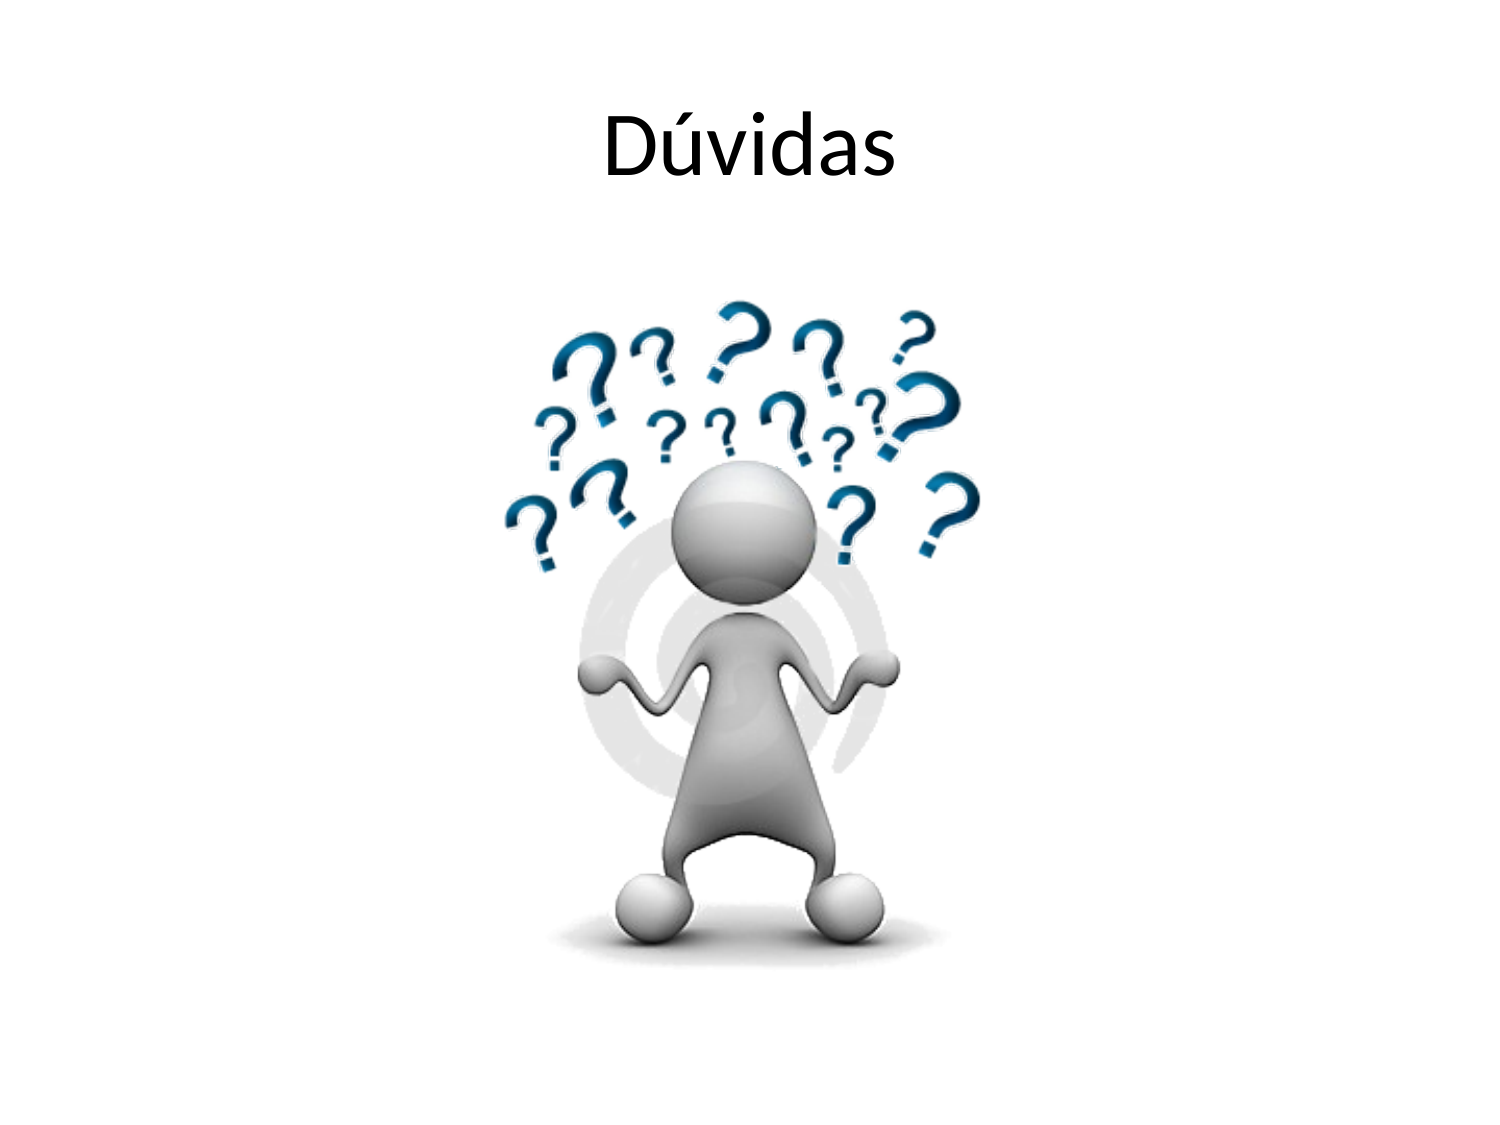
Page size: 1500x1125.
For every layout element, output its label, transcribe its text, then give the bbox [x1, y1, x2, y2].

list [475, 268, 1025, 999]
title Dúvidas [75, 45, 1425, 233]
